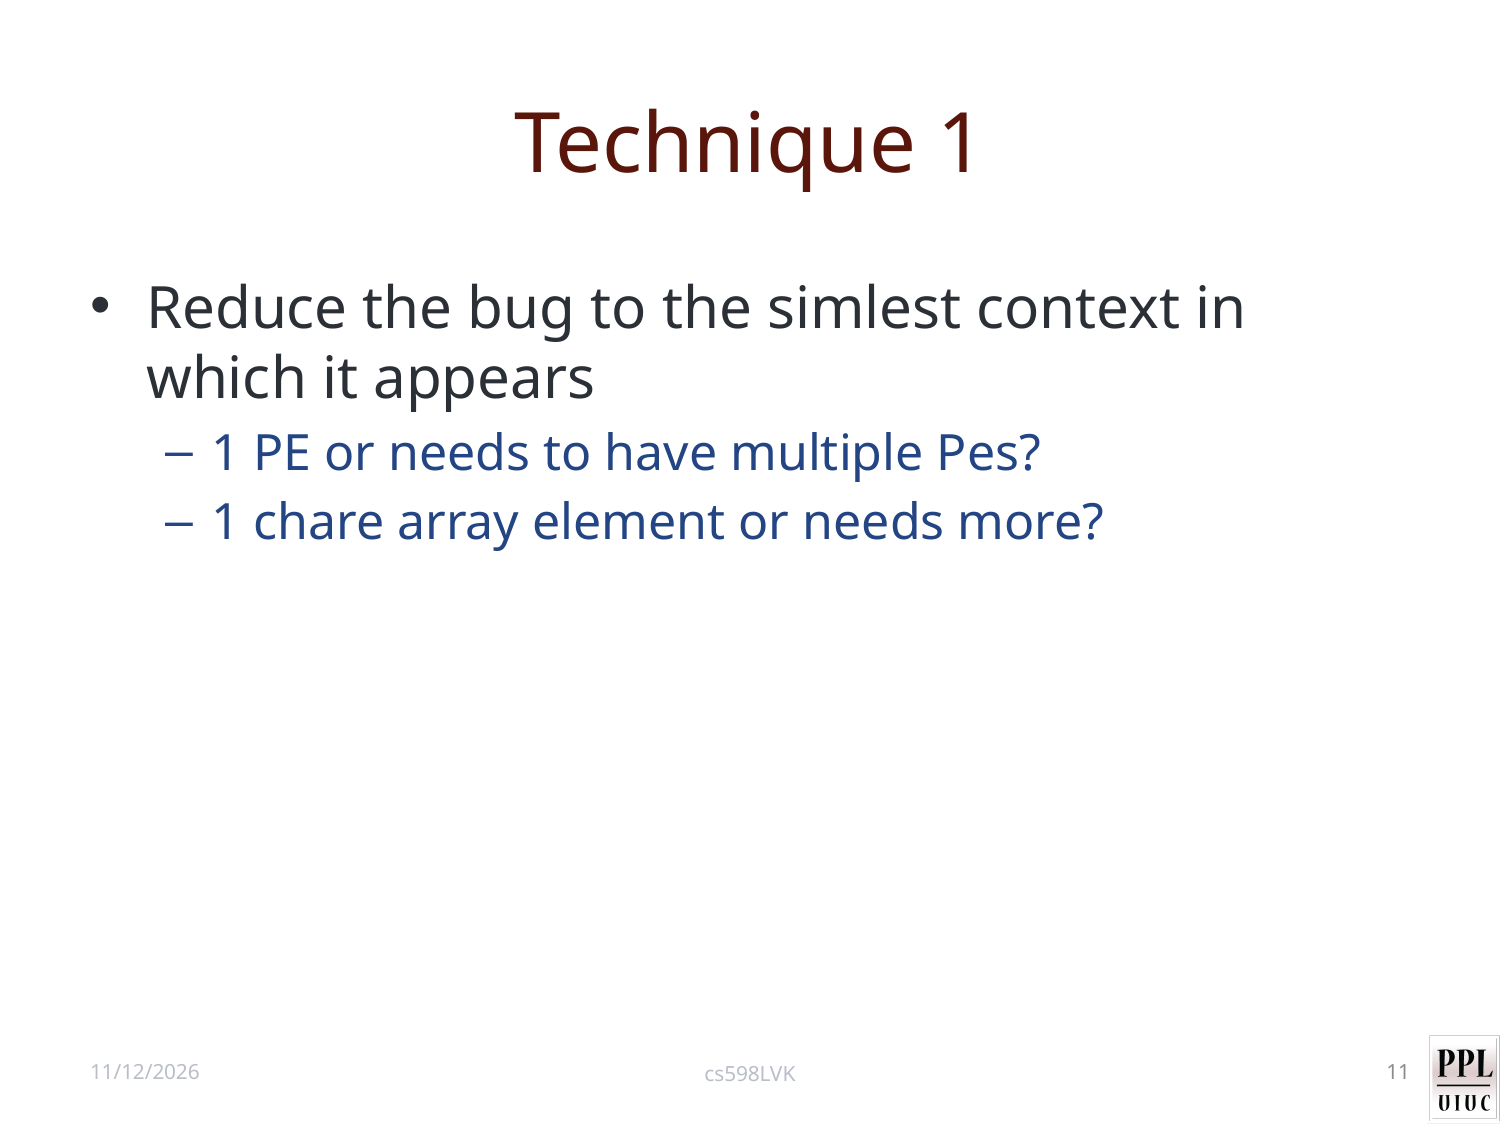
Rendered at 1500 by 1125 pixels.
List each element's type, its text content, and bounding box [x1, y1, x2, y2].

title Technique 1 [75, 45, 1425, 233]
picture [1425, 1032, 1500, 1125]
list Reduce the bug to the simlest context in which it appears 1 PE or needs to have multiple Pes? 1 chare array element or needs more? [75, 262, 1425, 1005]
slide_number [75, 1042, 425, 1103]
slide_number 11 [1074, 1042, 1425, 1103]
footer cs598LVK [512, 1042, 988, 1103]
